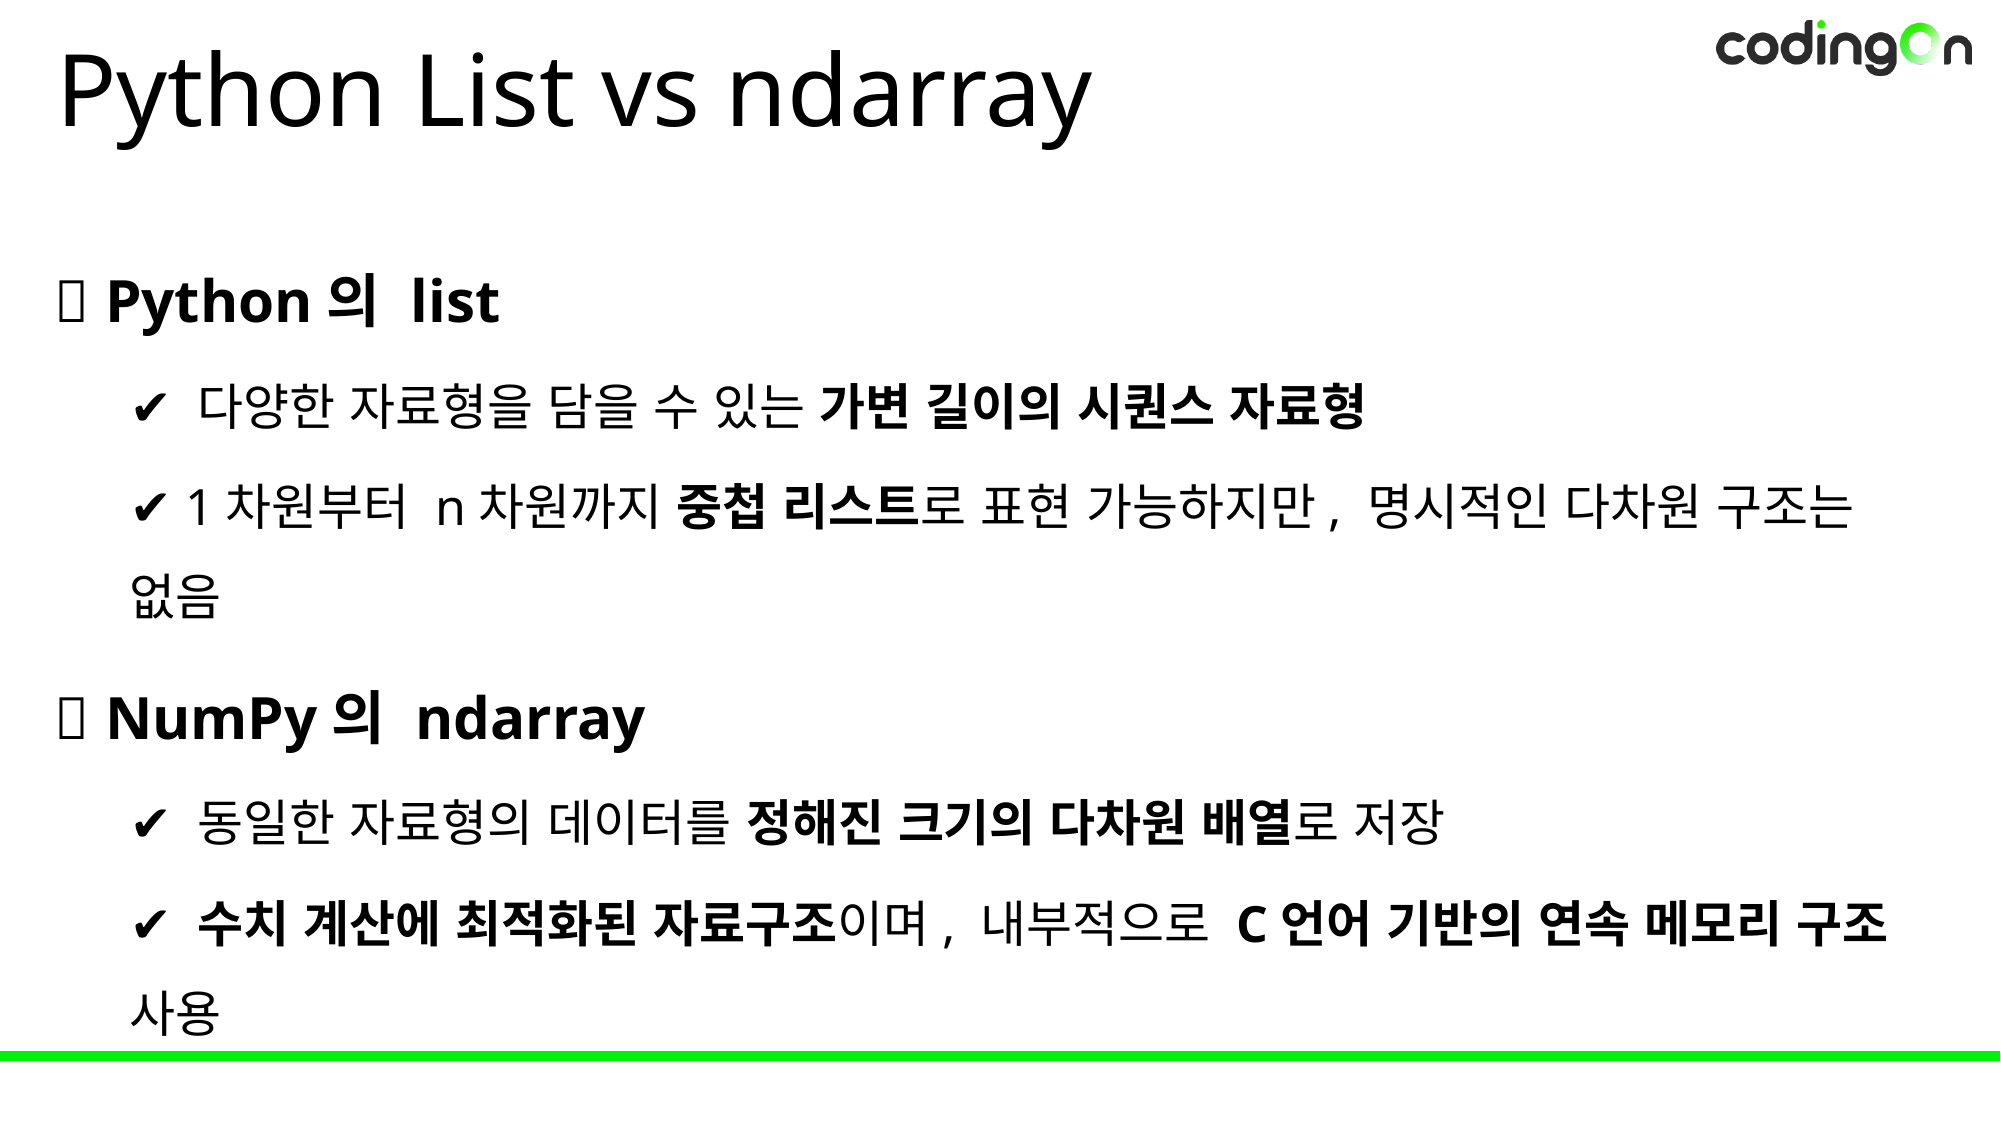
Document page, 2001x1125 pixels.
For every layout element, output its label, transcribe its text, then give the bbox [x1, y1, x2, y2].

list 💡 Python의 list ✔️ 다양한 자료형을 담을 수 있는 가변 길이의 시퀀스 자료형 ✔️ 1차원부터 n차원까지 중첩 리스트로 표현 가능하지만, 명시적인 다차원 구조는 없음 💡 NumPy의 ndarray ✔️ 동일한 자료형의 데이터를 정해진 크기의 다차원 배열로 저장 ✔️ 수치 계산에 최적화된 자료구조이며, 내부적으로 C언어 기반의 연속 메모리 구조 사용 [40, 222, 1960, 903]
picture [1767, 20, 1972, 76]
title Python List vs ndarray [41, 0, 1767, 188]
